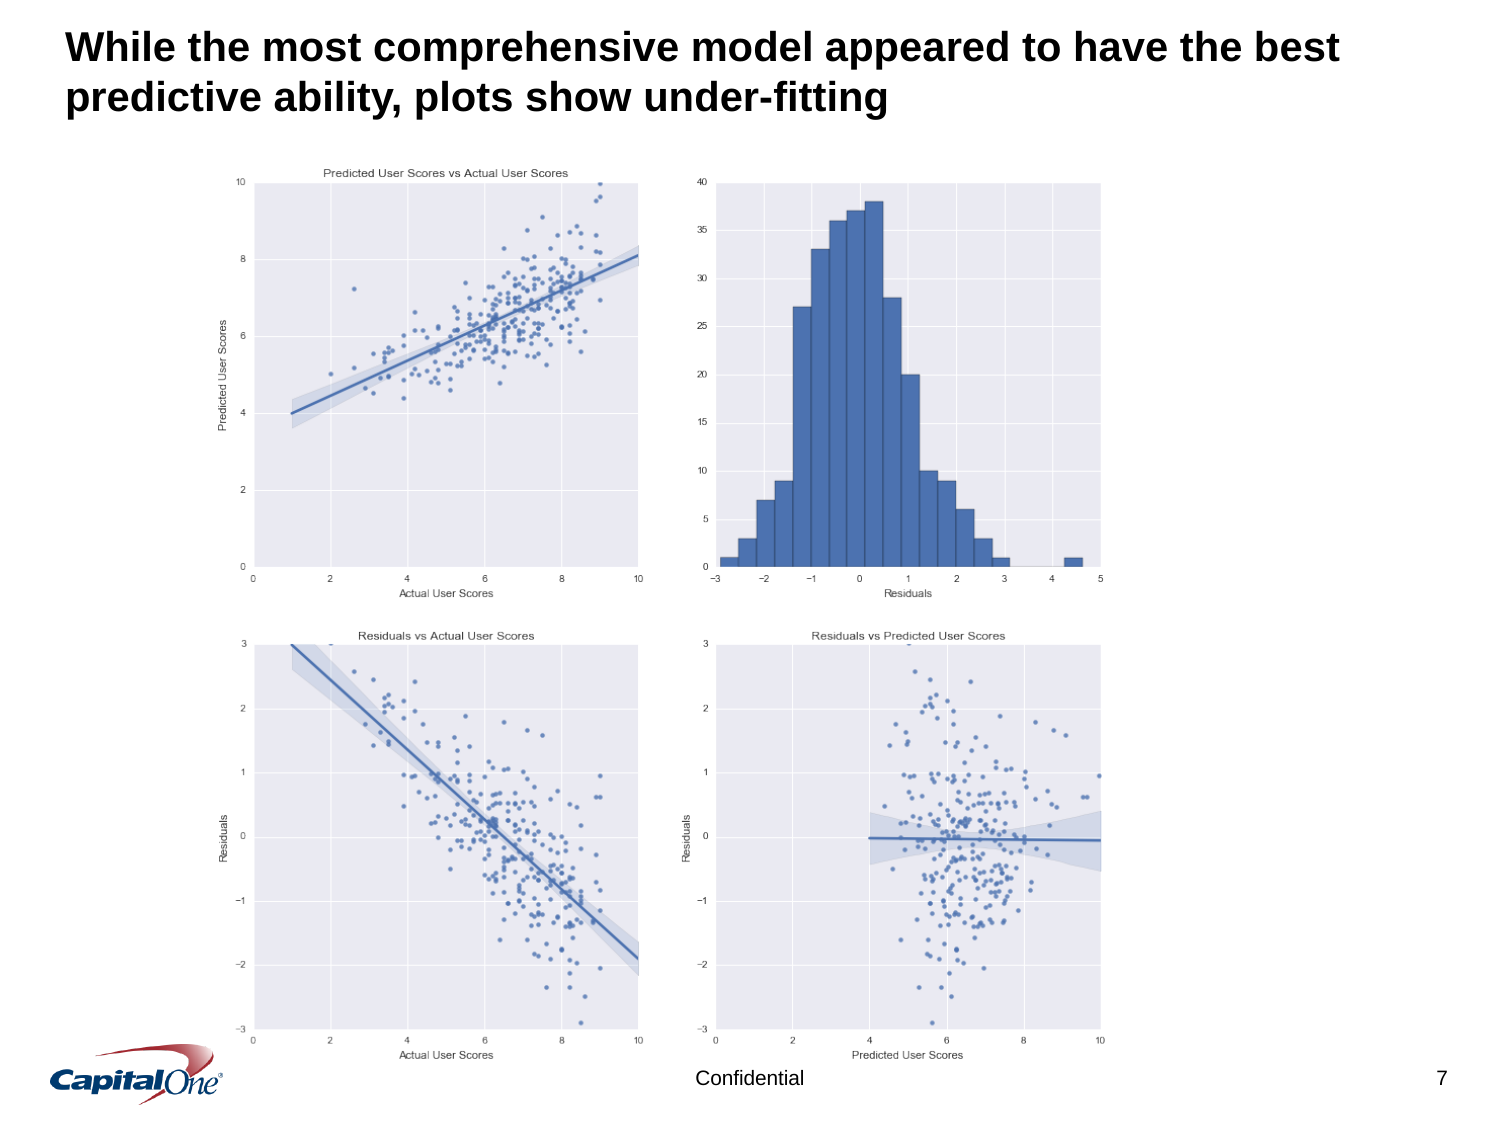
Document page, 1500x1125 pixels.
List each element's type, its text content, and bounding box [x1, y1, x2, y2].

title While the most comprehensive model appeared to have the best predictive ability, plots show under-fitting [49, 12, 1451, 129]
picture [50, 162, 1113, 1105]
